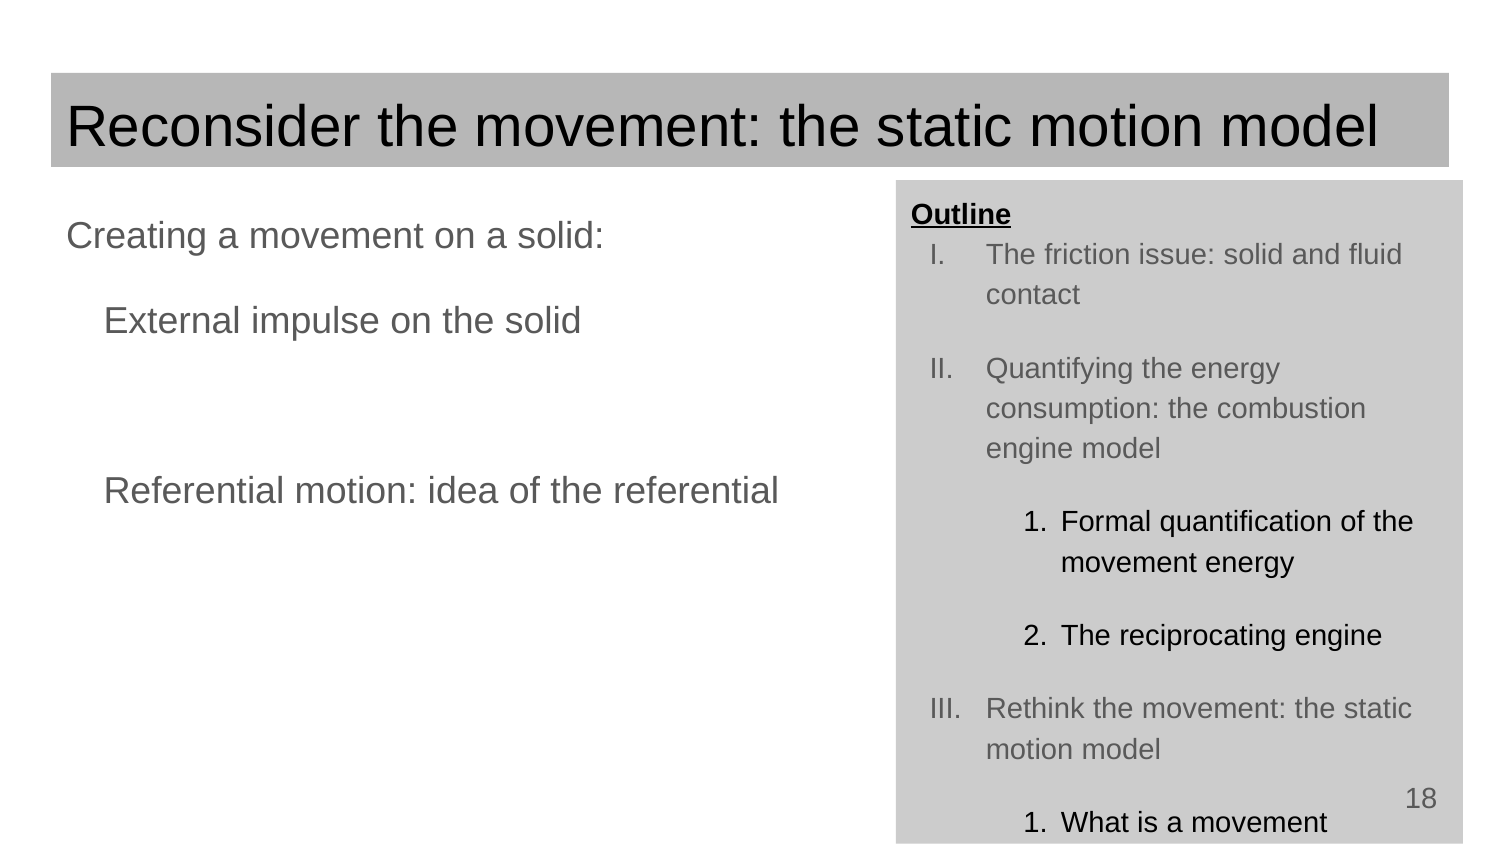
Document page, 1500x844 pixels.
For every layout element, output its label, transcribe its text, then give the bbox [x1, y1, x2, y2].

text_box Outline The friction issue: solid and fluid contact Quantifying the energy consumption: the combustion engine model Formal quantification of the movement energy The reciprocating engine Rethink the movement: the static motion model What is a movement Motion without impulse [895, 180, 1463, 844]
list Creating a movement on a solid: External impulse on the solid Referential motion: idea of the referential [51, 189, 883, 750]
slide_number ‹#› [1389, 764, 1480, 830]
title Reconsider the movement: the static motion model [51, 72, 1449, 167]
